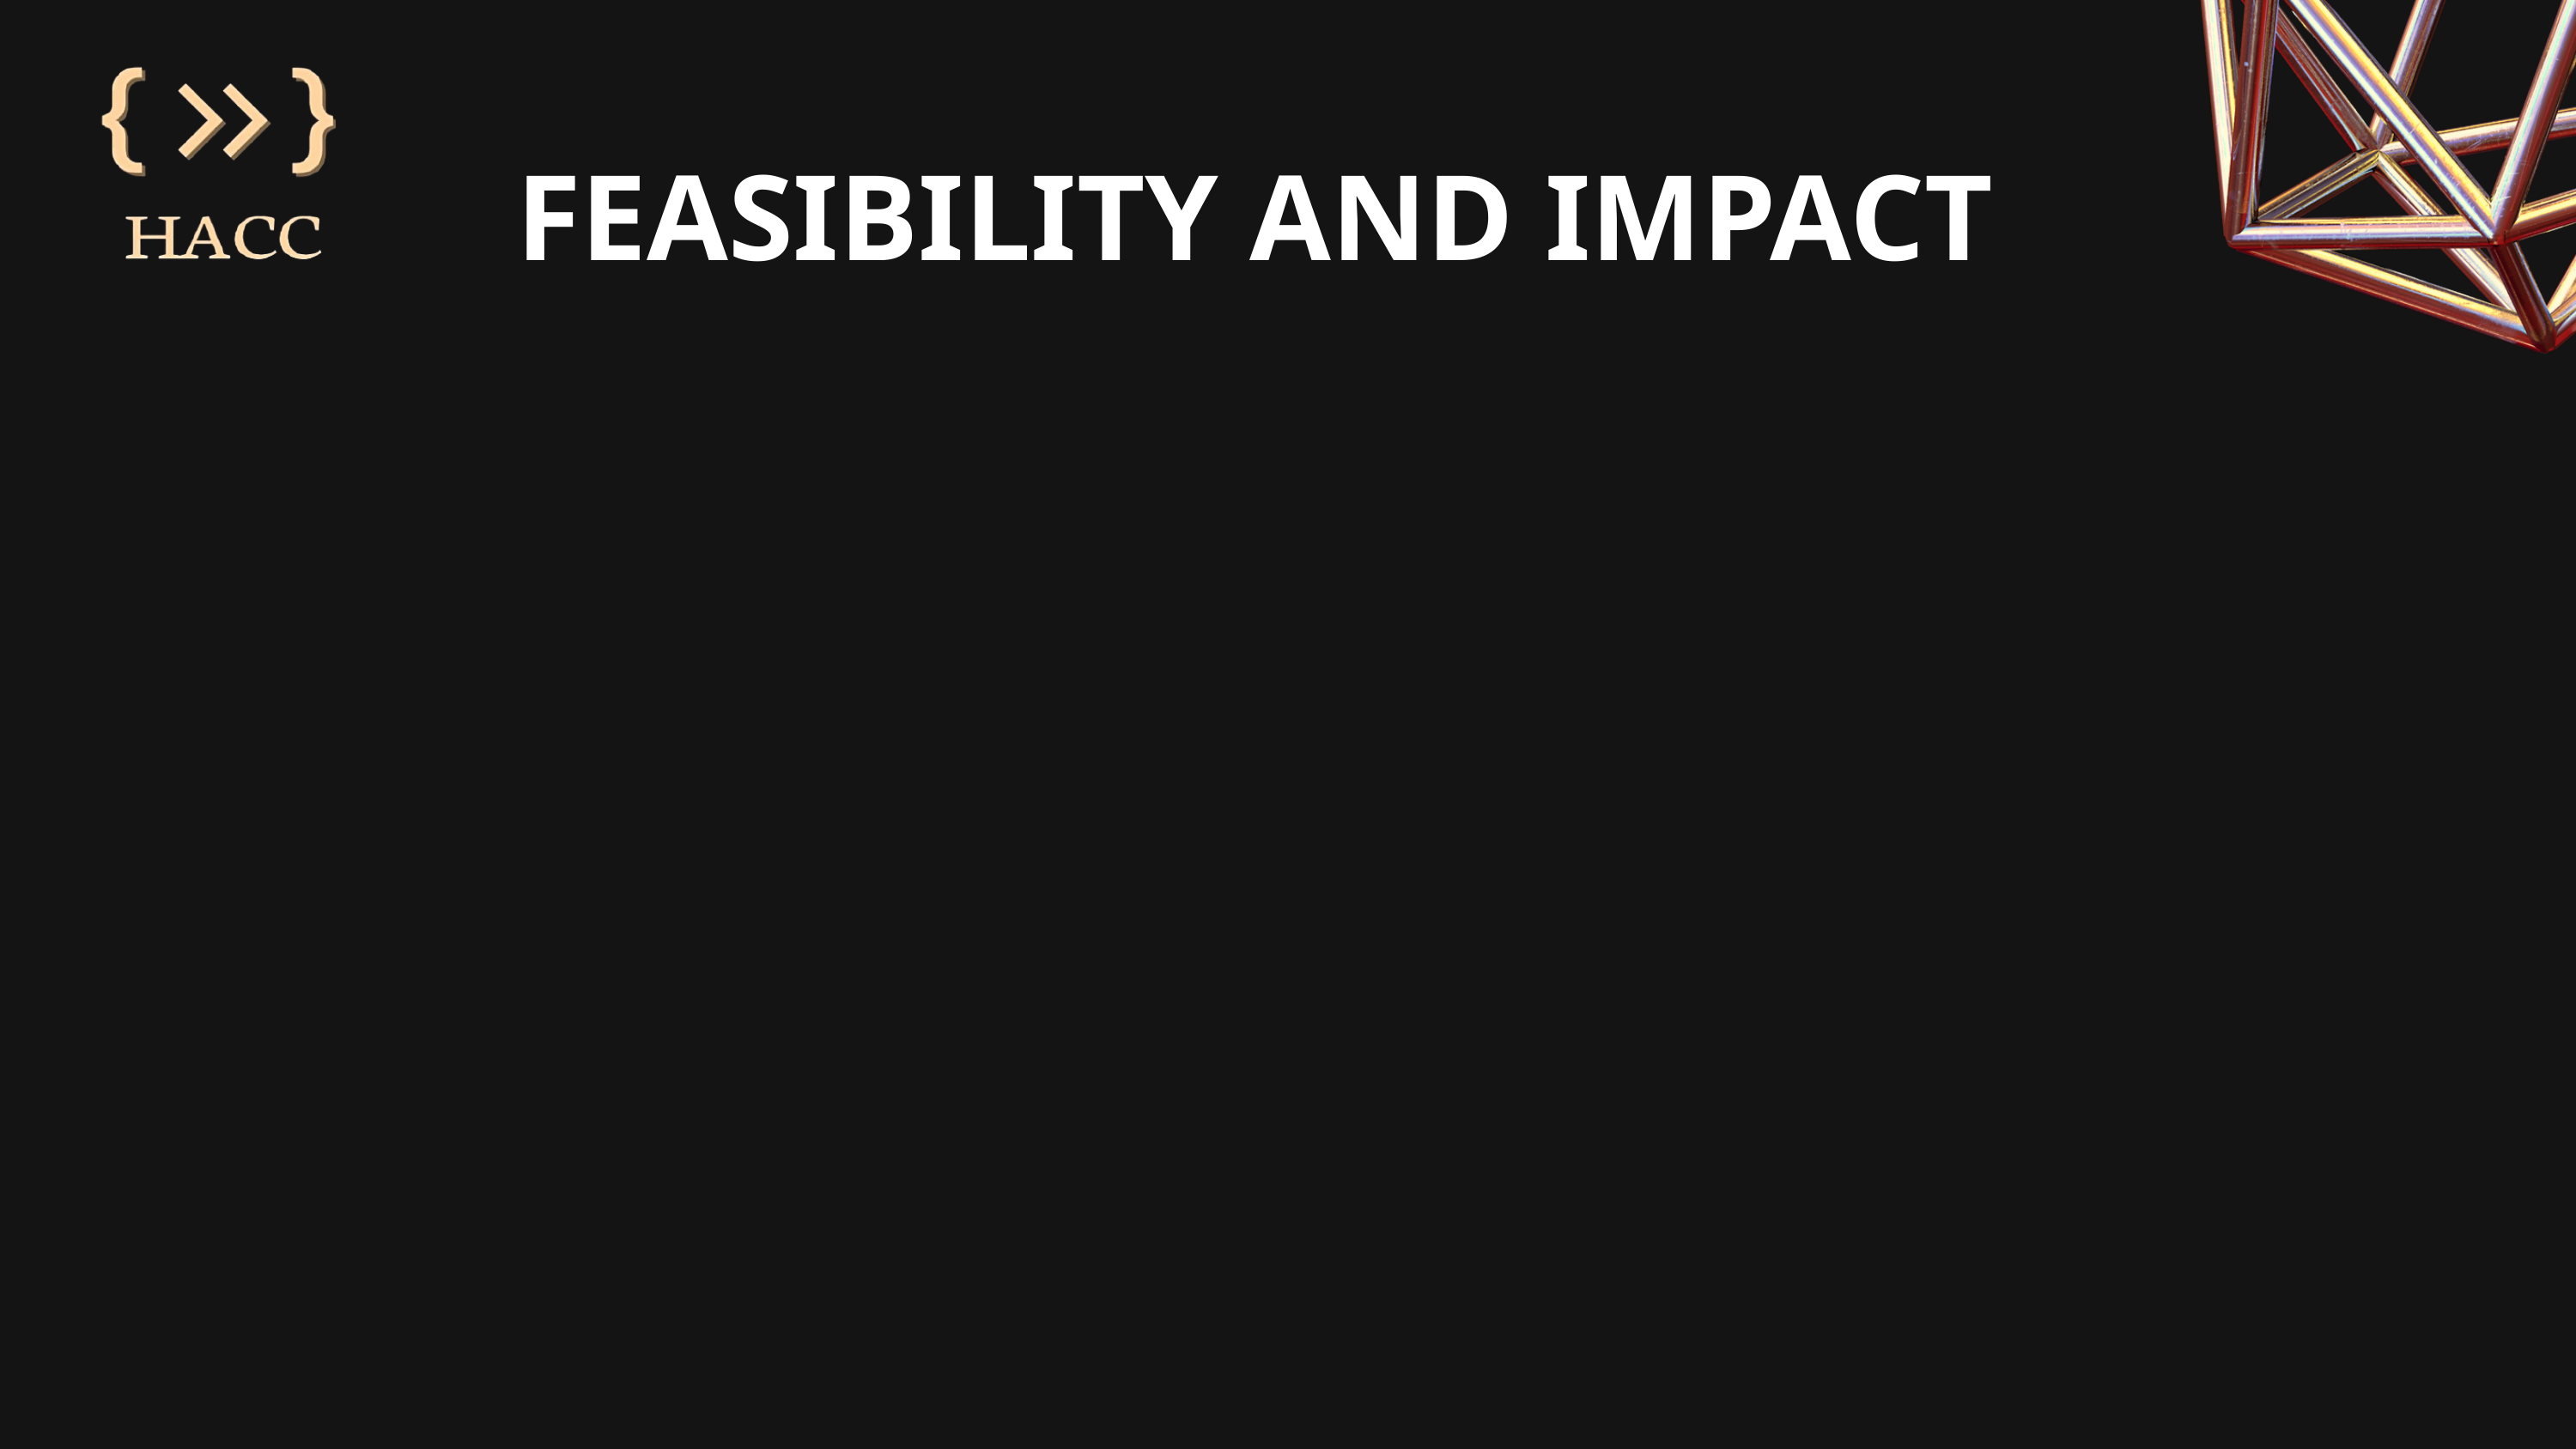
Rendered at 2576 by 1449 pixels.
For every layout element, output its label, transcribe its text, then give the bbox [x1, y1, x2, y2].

text_box FEASIBILITY AND IMPACT [515, 112, 2193, 285]
text_box [2193, 0, 2576, 355]
picture [85, 46, 356, 287]
